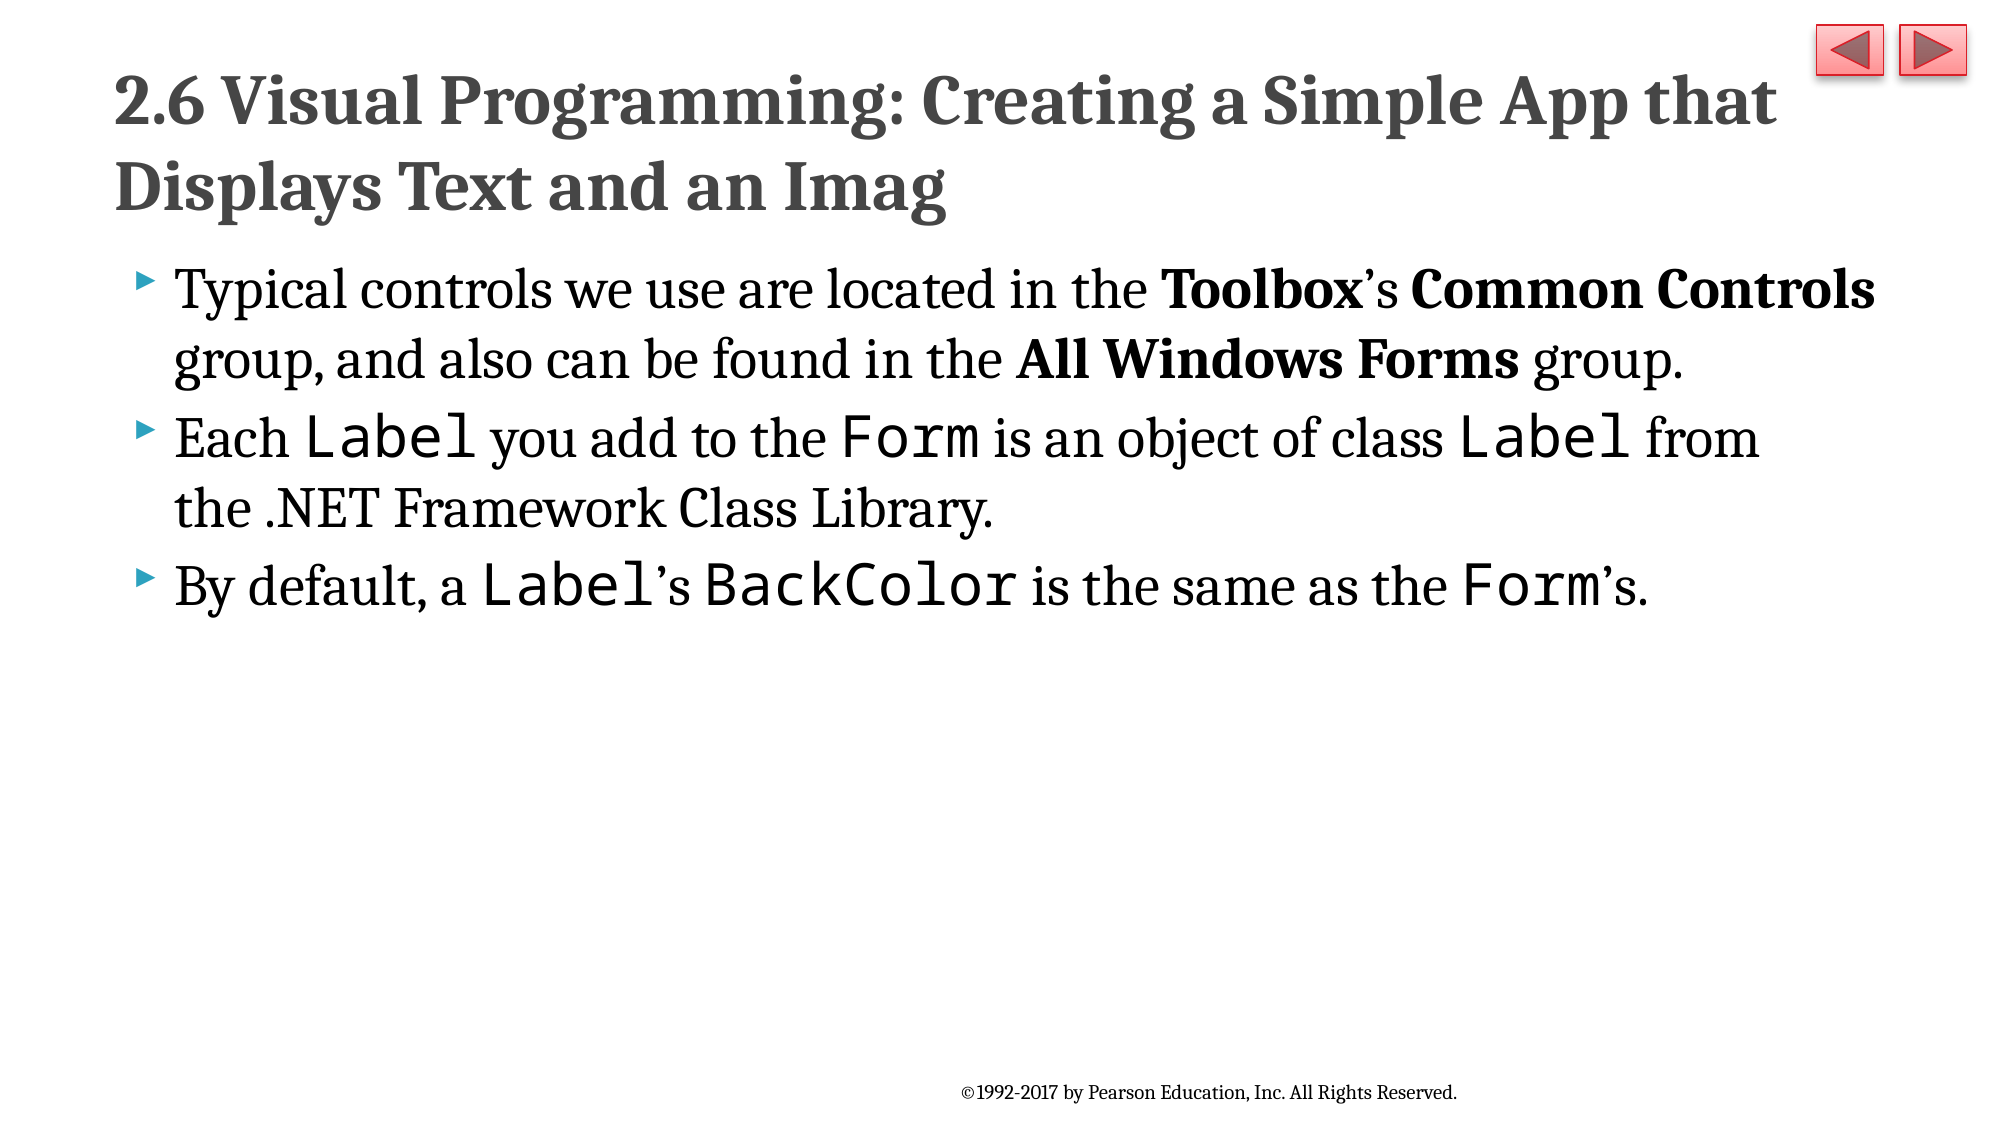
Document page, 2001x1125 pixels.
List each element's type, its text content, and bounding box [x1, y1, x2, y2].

title 2.6 Visual Programming: Creating a Simple App that Displays Text and an Imag [99, 45, 1900, 233]
footer ©1992-2017 by Pearson Education, Inc. All Rights Reserved. [900, 1051, 1473, 1112]
list Typical controls we use are located in the Toolbox’s Common Controls group, and also can be found in the All Windows Forms group. Each Label you add to the Form is an object of class Label from the .NET Framework Class Library. By default, a Label’s BackColor is the same as the Form’s. [99, 242, 1900, 986]
